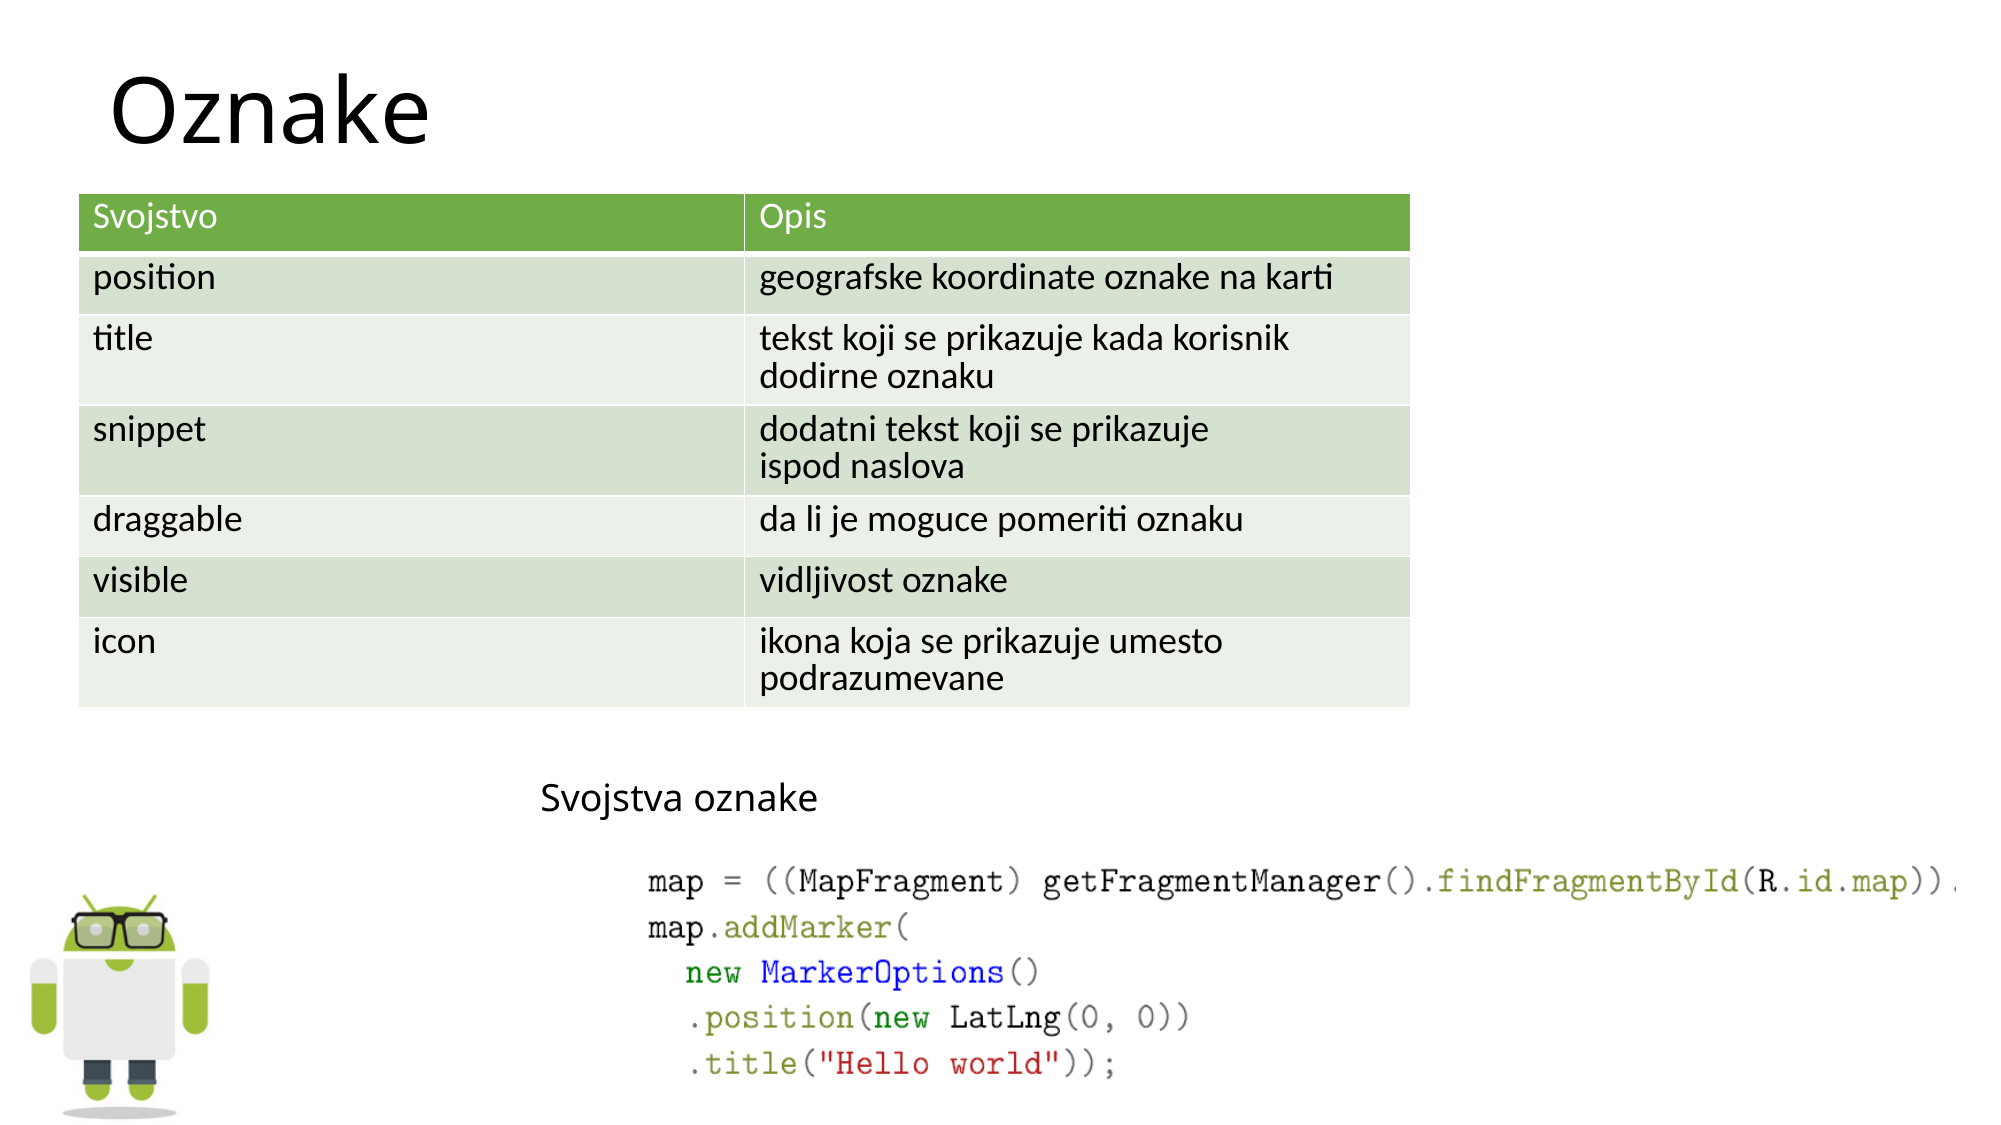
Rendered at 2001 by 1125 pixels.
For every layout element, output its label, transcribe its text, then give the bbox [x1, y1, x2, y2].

table_cell title [79, 316, 744, 404]
table_cell tekst koji se prikazuje kada korisnik dodirne oznaku [745, 316, 1410, 404]
title Oznake [93, 5, 1819, 223]
table_cell draggable [79, 497, 744, 556]
table_header Svojstvo [79, 194, 744, 251]
table_cell da li je moguce pomeriti oznaku [745, 497, 1410, 556]
table_cell position [79, 257, 744, 314]
table_cell geografske koordinate oznake na karti [745, 257, 1410, 314]
table_cell visible [79, 557, 744, 617]
picture [643, 858, 1956, 1097]
table_cell snippet [79, 406, 744, 495]
table_cell icon [79, 618, 744, 707]
picture [0, 885, 240, 1125]
table_cell dodatni tekst koji se prikazuje ispod naslova [745, 406, 1410, 495]
text_box Svojstva oznake [525, 766, 834, 827]
table_header Opis [745, 194, 1410, 251]
table_cell ikona koja se prikazuje umesto podrazumevane [745, 618, 1410, 707]
table_cell vidljivost oznake [745, 557, 1410, 617]
